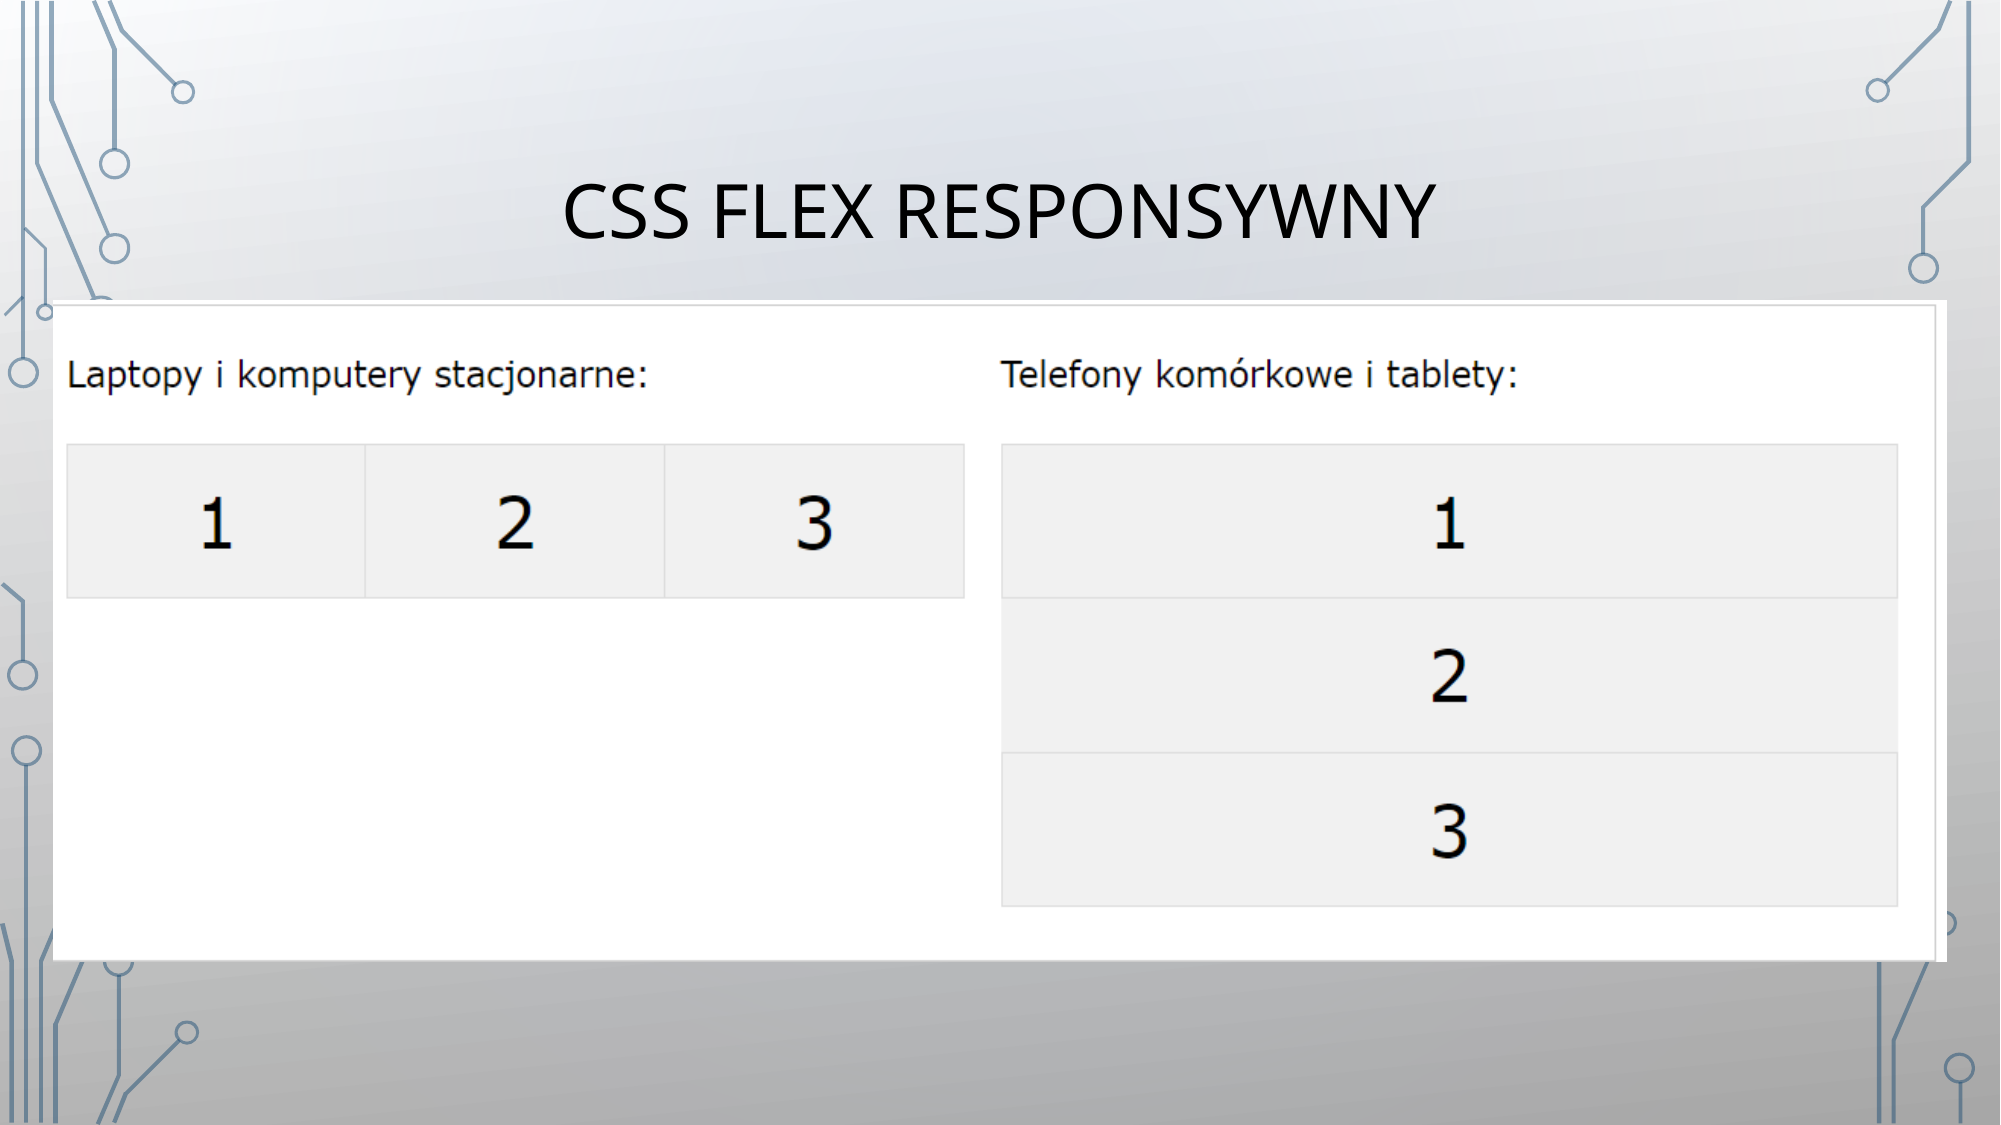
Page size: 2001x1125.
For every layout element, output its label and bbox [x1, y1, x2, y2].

picture [52, 0, 2000, 1125]
text_box [1863, 0, 1976, 1124]
text_box [0, 0, 201, 1125]
